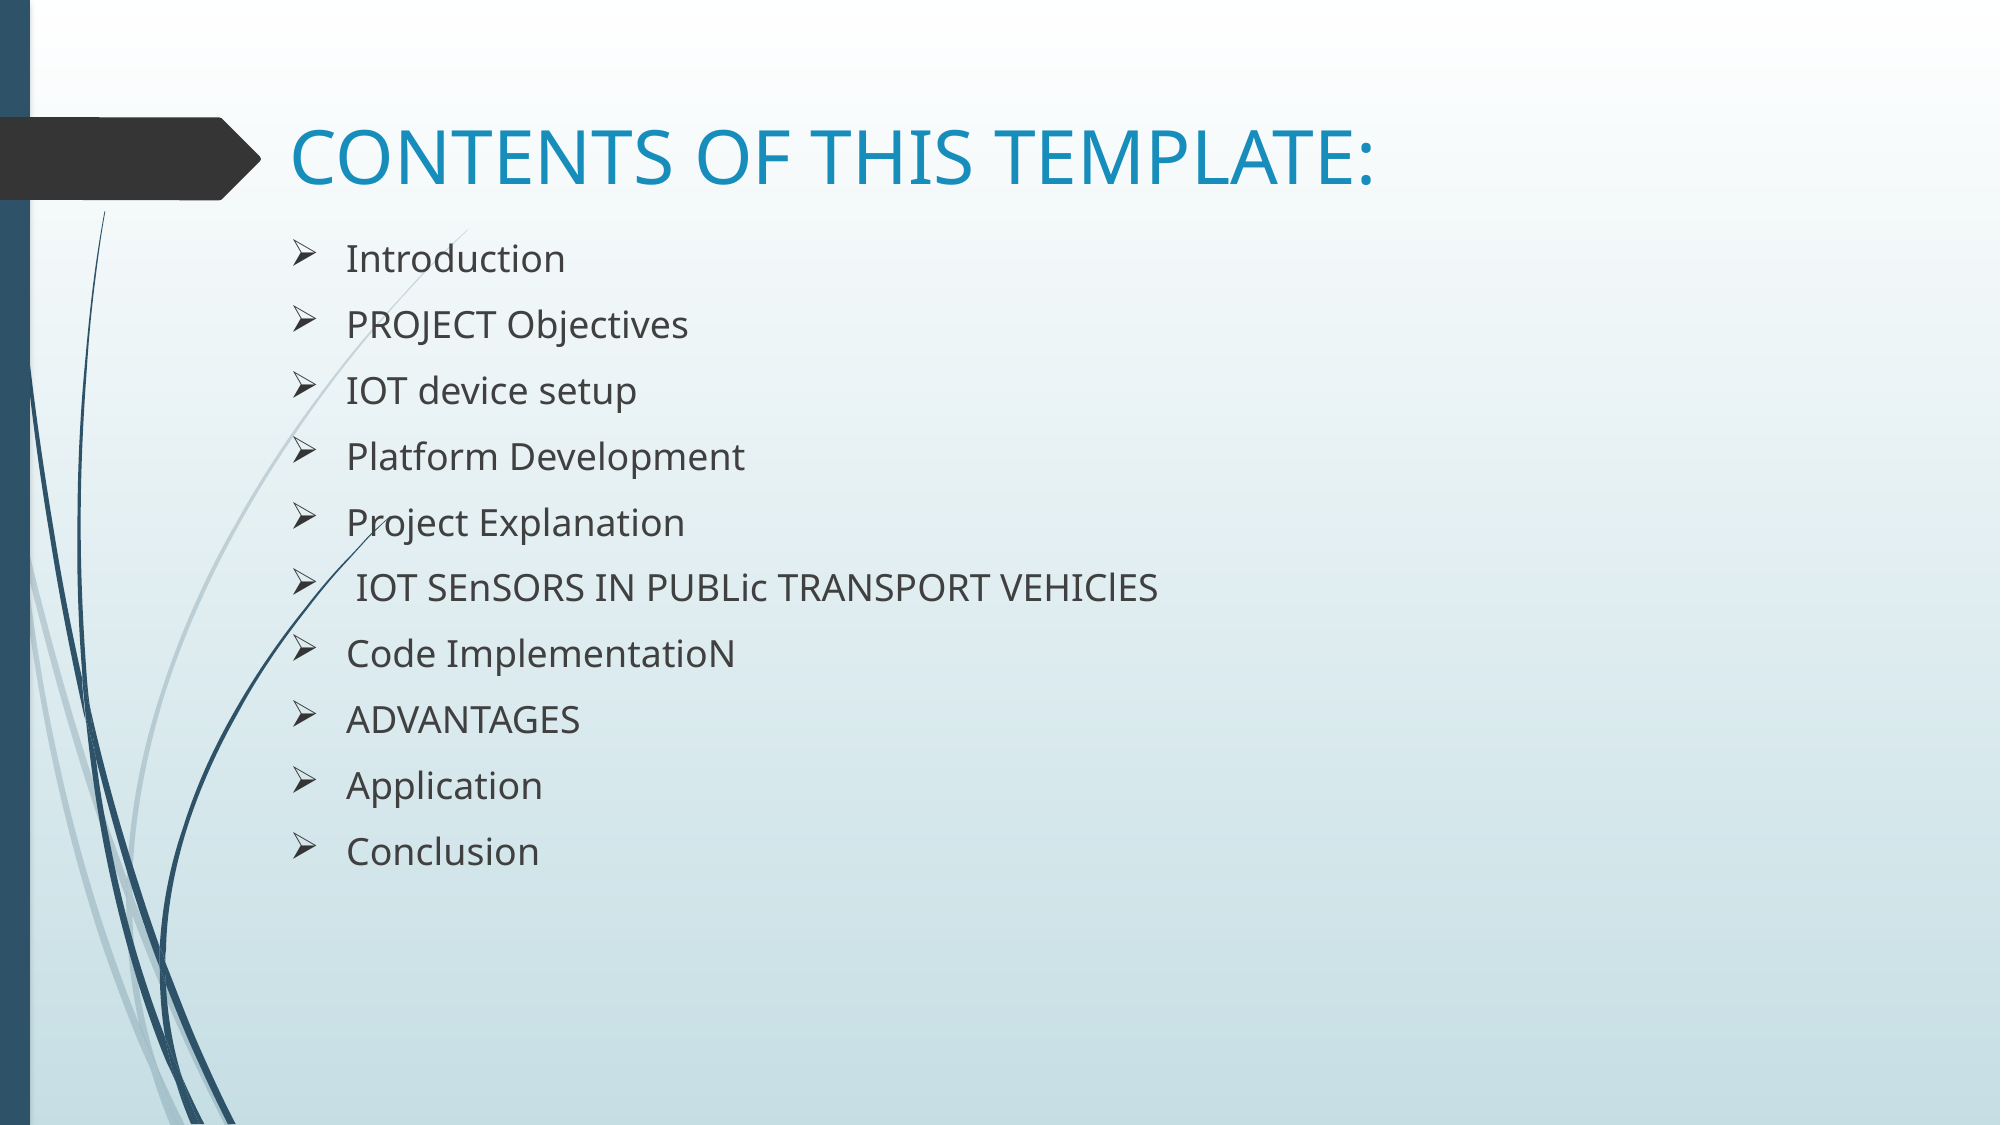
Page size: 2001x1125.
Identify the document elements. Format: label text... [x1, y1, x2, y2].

title CONTENTS OF THIS TEMPLATE: [274, 101, 1737, 227]
list Introduction PROJECT Objectives IOT device setup Platform Development Project Explanation IOT SEnSORS IN PUBLic TRANSPORT VEHIClES Code ImplementatioN ADVANTAGES Application Conclusion [274, 227, 1738, 913]
